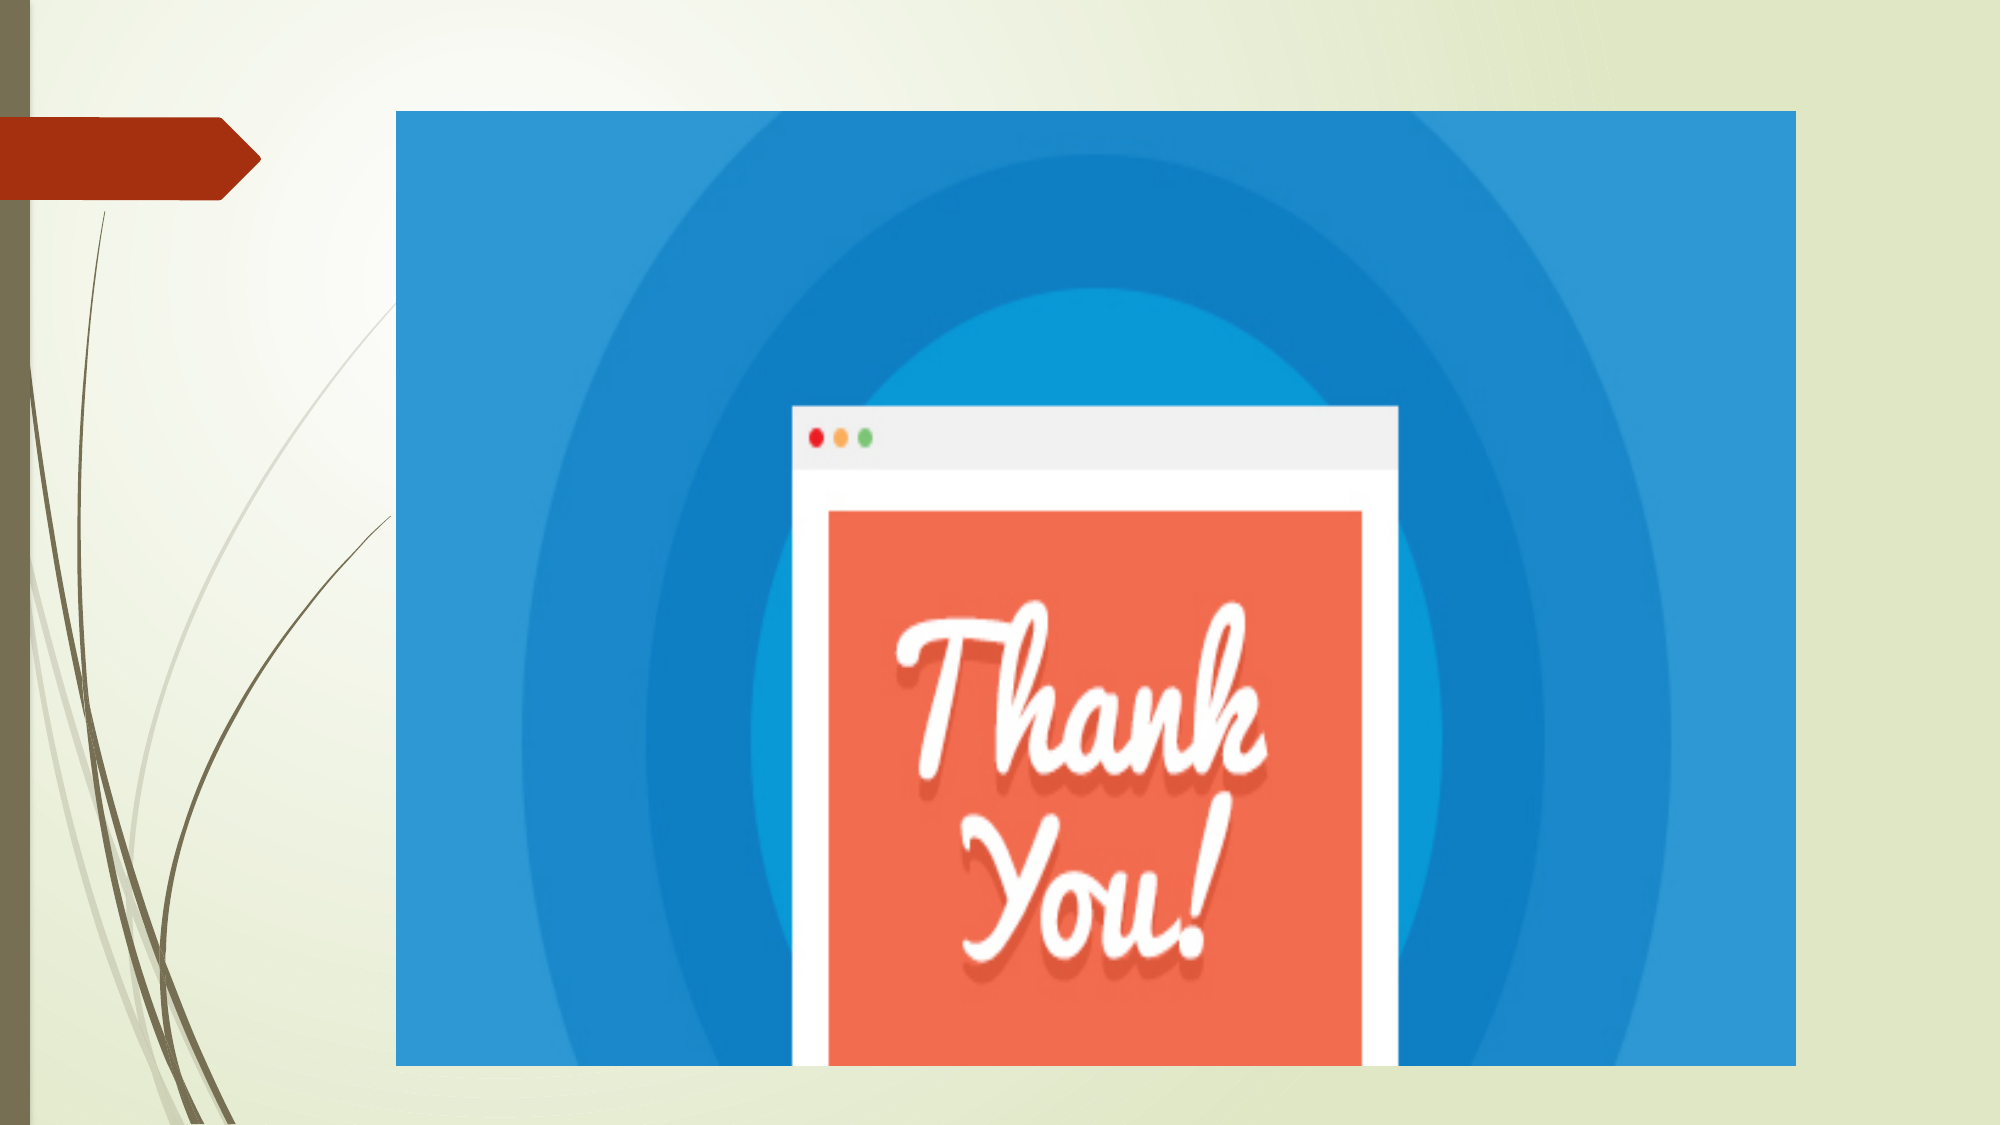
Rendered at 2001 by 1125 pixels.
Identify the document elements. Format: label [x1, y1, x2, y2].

picture [395, 111, 1796, 1066]
